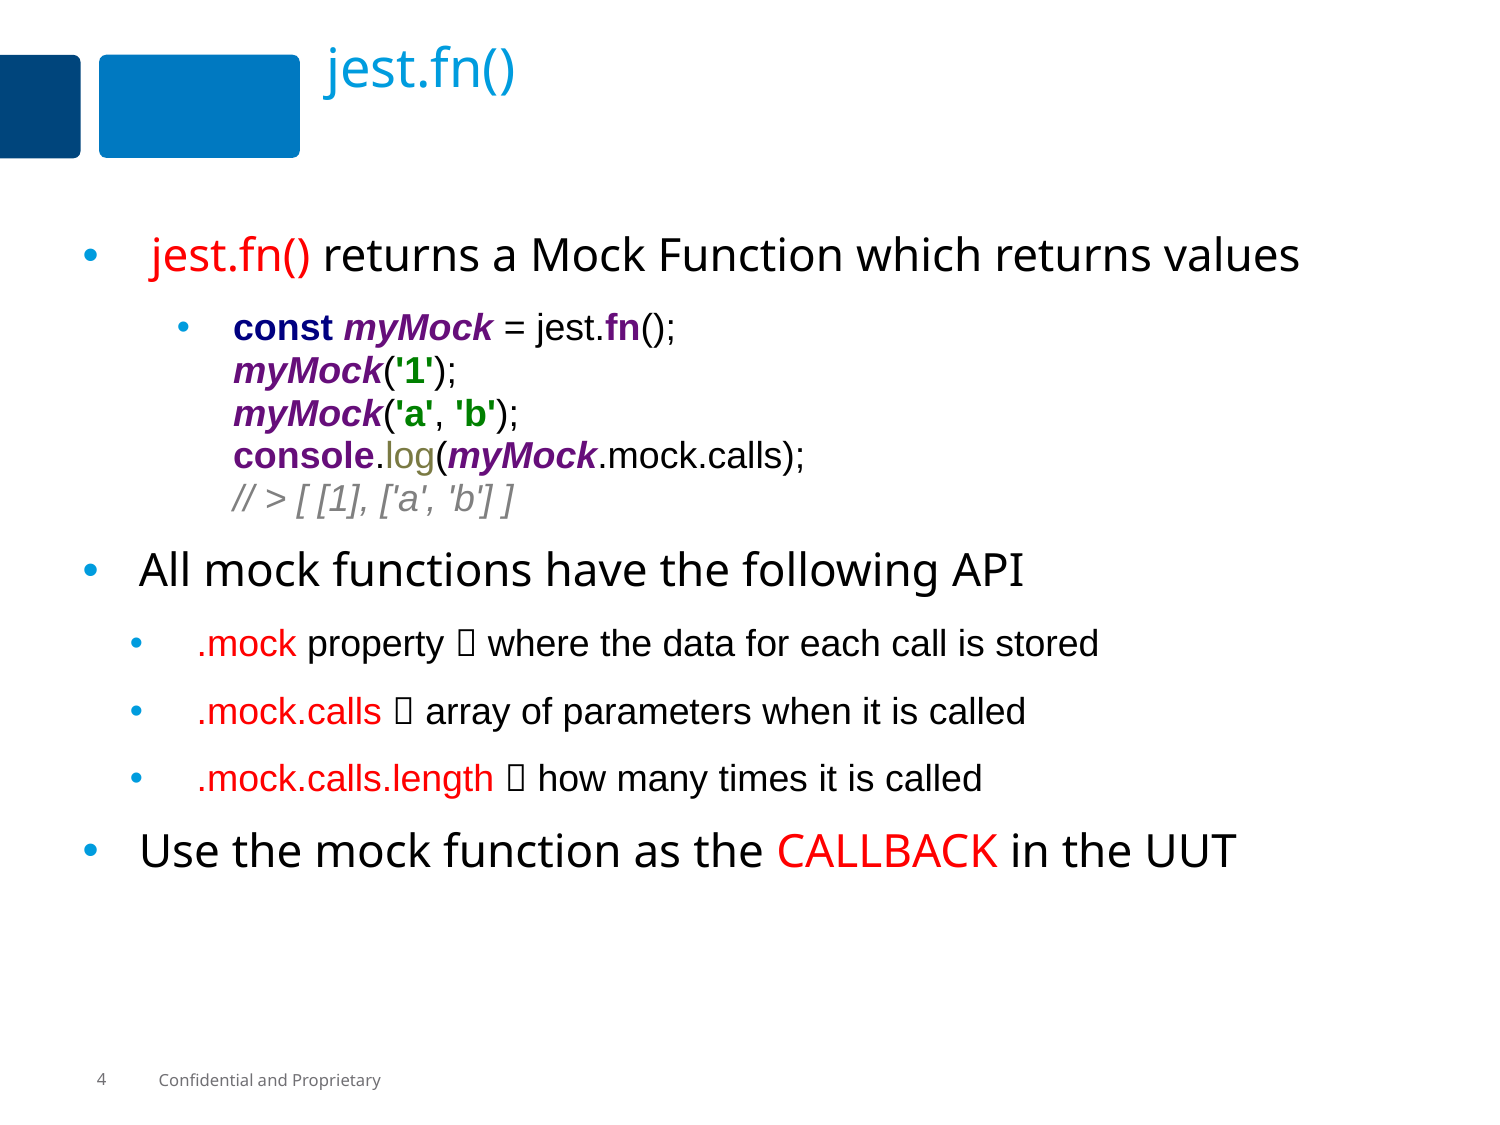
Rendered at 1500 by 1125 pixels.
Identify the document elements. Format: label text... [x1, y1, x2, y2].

list jest.fn() returns a Mock Function which returns values const myMock = jest.fn(); myMock('1'); myMock('a', 'b'); console.log(myMock.mock.calls); // > [ [1], ['a', 'b'] ] All mock functions have the following API .mock property  where the data for each call is stored .mock.calls  array of parameters when it is called .mock.calls.length  how many times it is called Use the mock function as the CALLBACK in the UUT [82, 221, 1413, 1013]
title jest.fn() [312, 37, 1463, 175]
